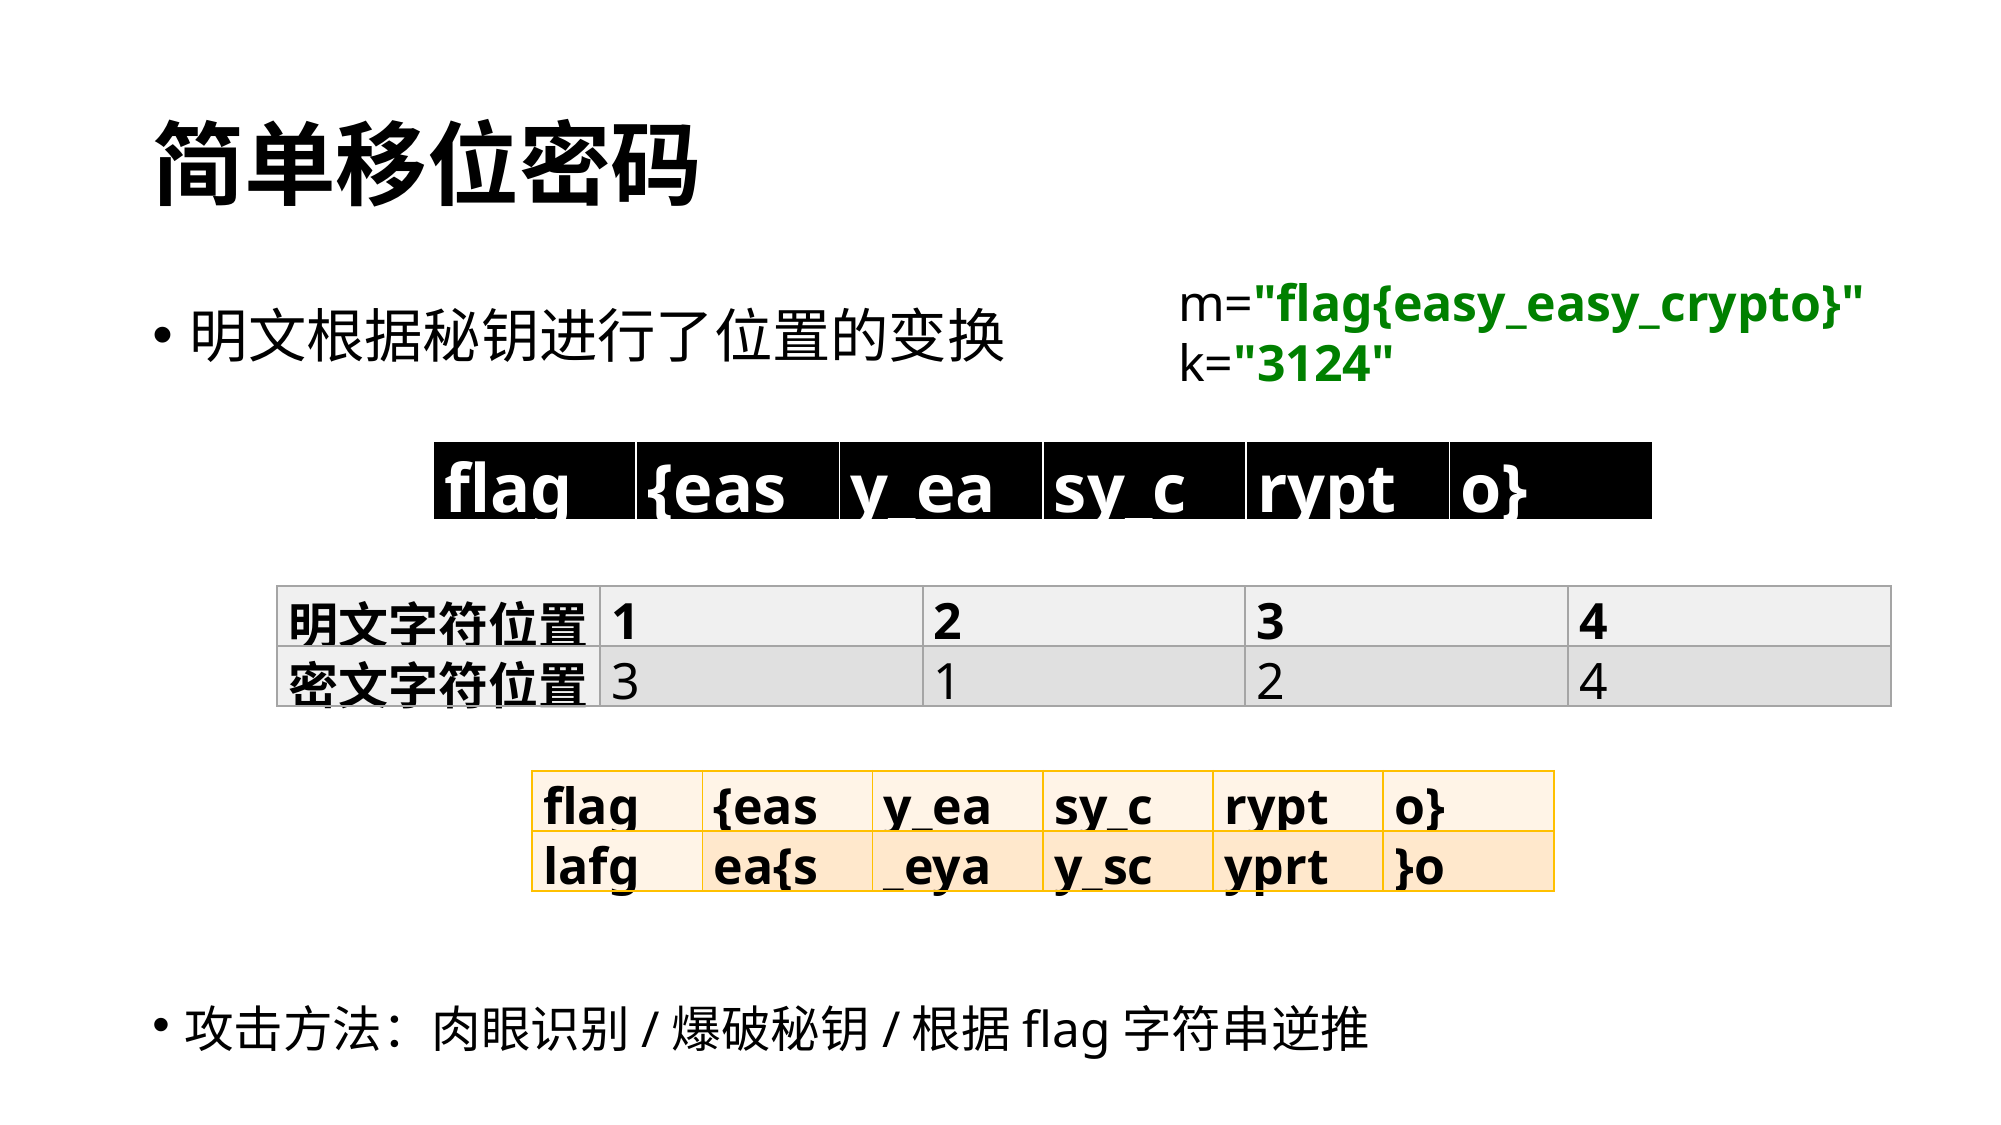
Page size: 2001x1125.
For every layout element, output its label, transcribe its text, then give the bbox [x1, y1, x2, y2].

table_header 明文字符位置 [278, 587, 599, 645]
table_cell }o [1384, 832, 1553, 890]
table_header 2 [924, 587, 1244, 645]
table_cell 3 [601, 647, 922, 705]
table_header {eas [703, 772, 872, 830]
table_header flag [533, 772, 702, 830]
table_header y_ea [840, 442, 1042, 519]
table_header flag [434, 442, 635, 519]
table_cell ea{s [703, 832, 872, 890]
table_cell lafg [533, 832, 702, 890]
table_header y_ea [873, 772, 1042, 830]
text_box m="flag{easy_easy_crypto}" k="3124" [1163, 263, 1891, 399]
table_cell y_sc [1044, 832, 1212, 890]
table_header o} [1384, 772, 1553, 830]
table_cell _eya [873, 832, 1042, 890]
table_header sy_c [1044, 772, 1212, 830]
table_cell 4 [1569, 647, 1890, 705]
table_header rypt [1214, 772, 1382, 830]
table_cell 2 [1246, 647, 1567, 705]
table_header o} [1450, 442, 1652, 519]
table_cell yprt [1214, 832, 1382, 890]
list 明文根据秘钥进行了位置的变换 [137, 299, 1163, 380]
table_header rypt [1247, 442, 1449, 519]
table_header {eas [637, 442, 839, 519]
title 简单移位密码 [137, 59, 1863, 278]
table_header 3 [1246, 587, 1567, 645]
table_header 4 [1569, 587, 1890, 645]
table_header sy_c [1044, 442, 1245, 519]
table_cell 密文字符位置 [278, 647, 599, 705]
table_header 1 [601, 587, 922, 645]
table_cell 1 [924, 647, 1244, 705]
text_box 攻击方法：肉眼识别/爆破秘钥/根据flag字符串逆推 [137, 988, 1863, 1069]
